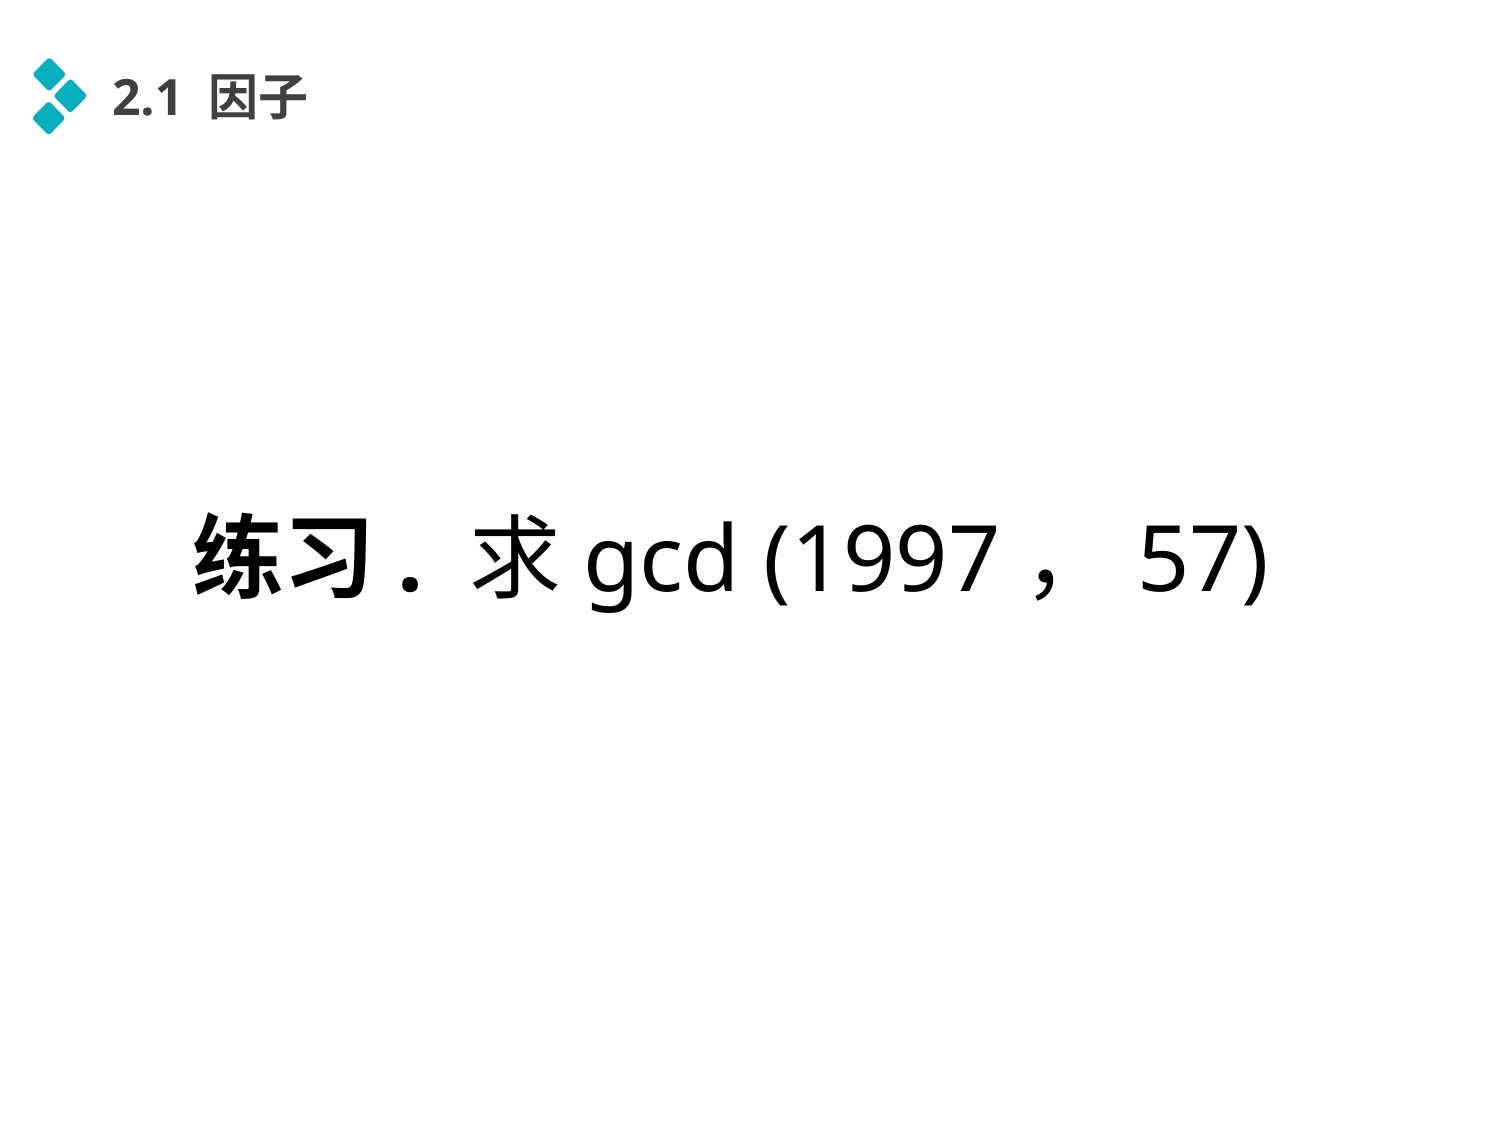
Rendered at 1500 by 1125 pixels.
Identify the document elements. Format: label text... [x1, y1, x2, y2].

title 练习. 求gcd (1997，57) [177, 486, 1323, 638]
text_box 2.1 因子 [100, 59, 486, 131]
text_box [54, 79, 87, 113]
text_box [33, 58, 66, 91]
text_box [32, 102, 65, 135]
